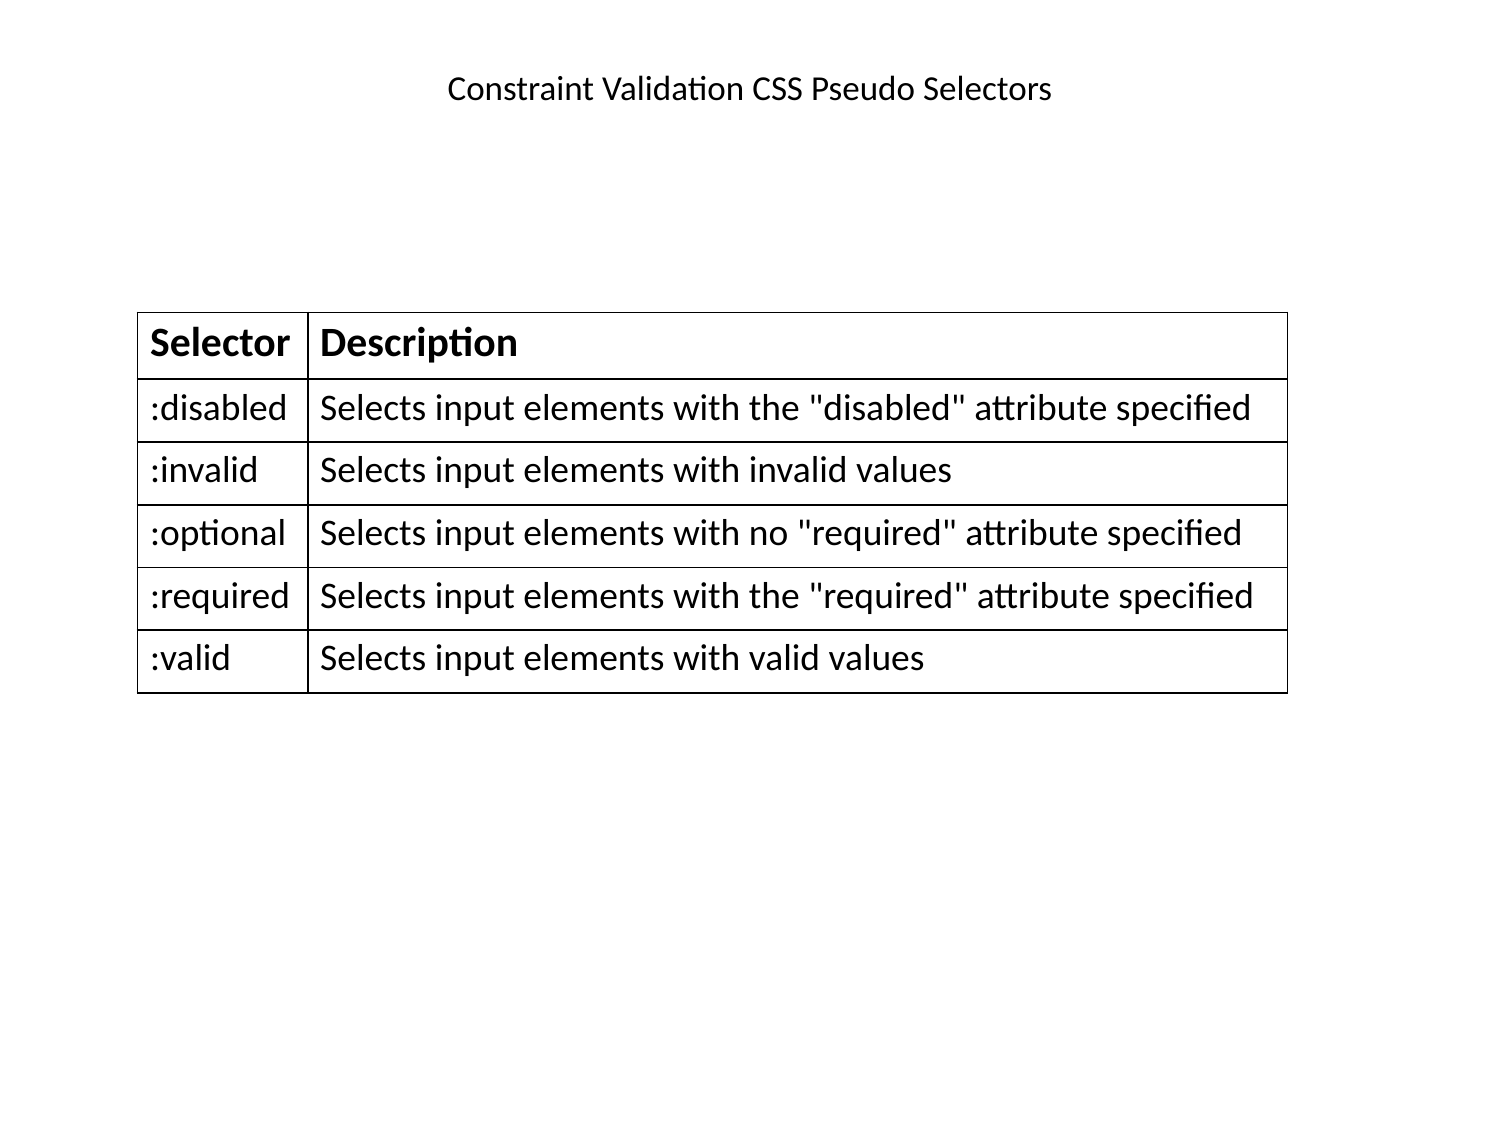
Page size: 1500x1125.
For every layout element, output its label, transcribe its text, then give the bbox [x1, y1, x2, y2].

table_cell :valid [138, 631, 307, 692]
table_header Description [309, 313, 1287, 378]
table_cell Selects input elements with the "disabled" attribute specified [309, 380, 1287, 441]
title Constraint Validation CSS Pseudo Selectors [75, 57, 1425, 163]
table_cell :invalid [138, 443, 307, 504]
table_cell :required [138, 568, 307, 629]
table_cell Selects input elements with the "required" attribute specified [309, 568, 1287, 629]
table_header Selector [138, 313, 307, 378]
table_cell Selects input elements with invalid values [309, 443, 1287, 504]
table_cell :disabled [138, 380, 307, 441]
table_cell :optional [138, 506, 307, 567]
table_cell Selects input elements with valid values [309, 631, 1287, 692]
table_cell Selects input elements with no "required" attribute specified [309, 506, 1287, 567]
